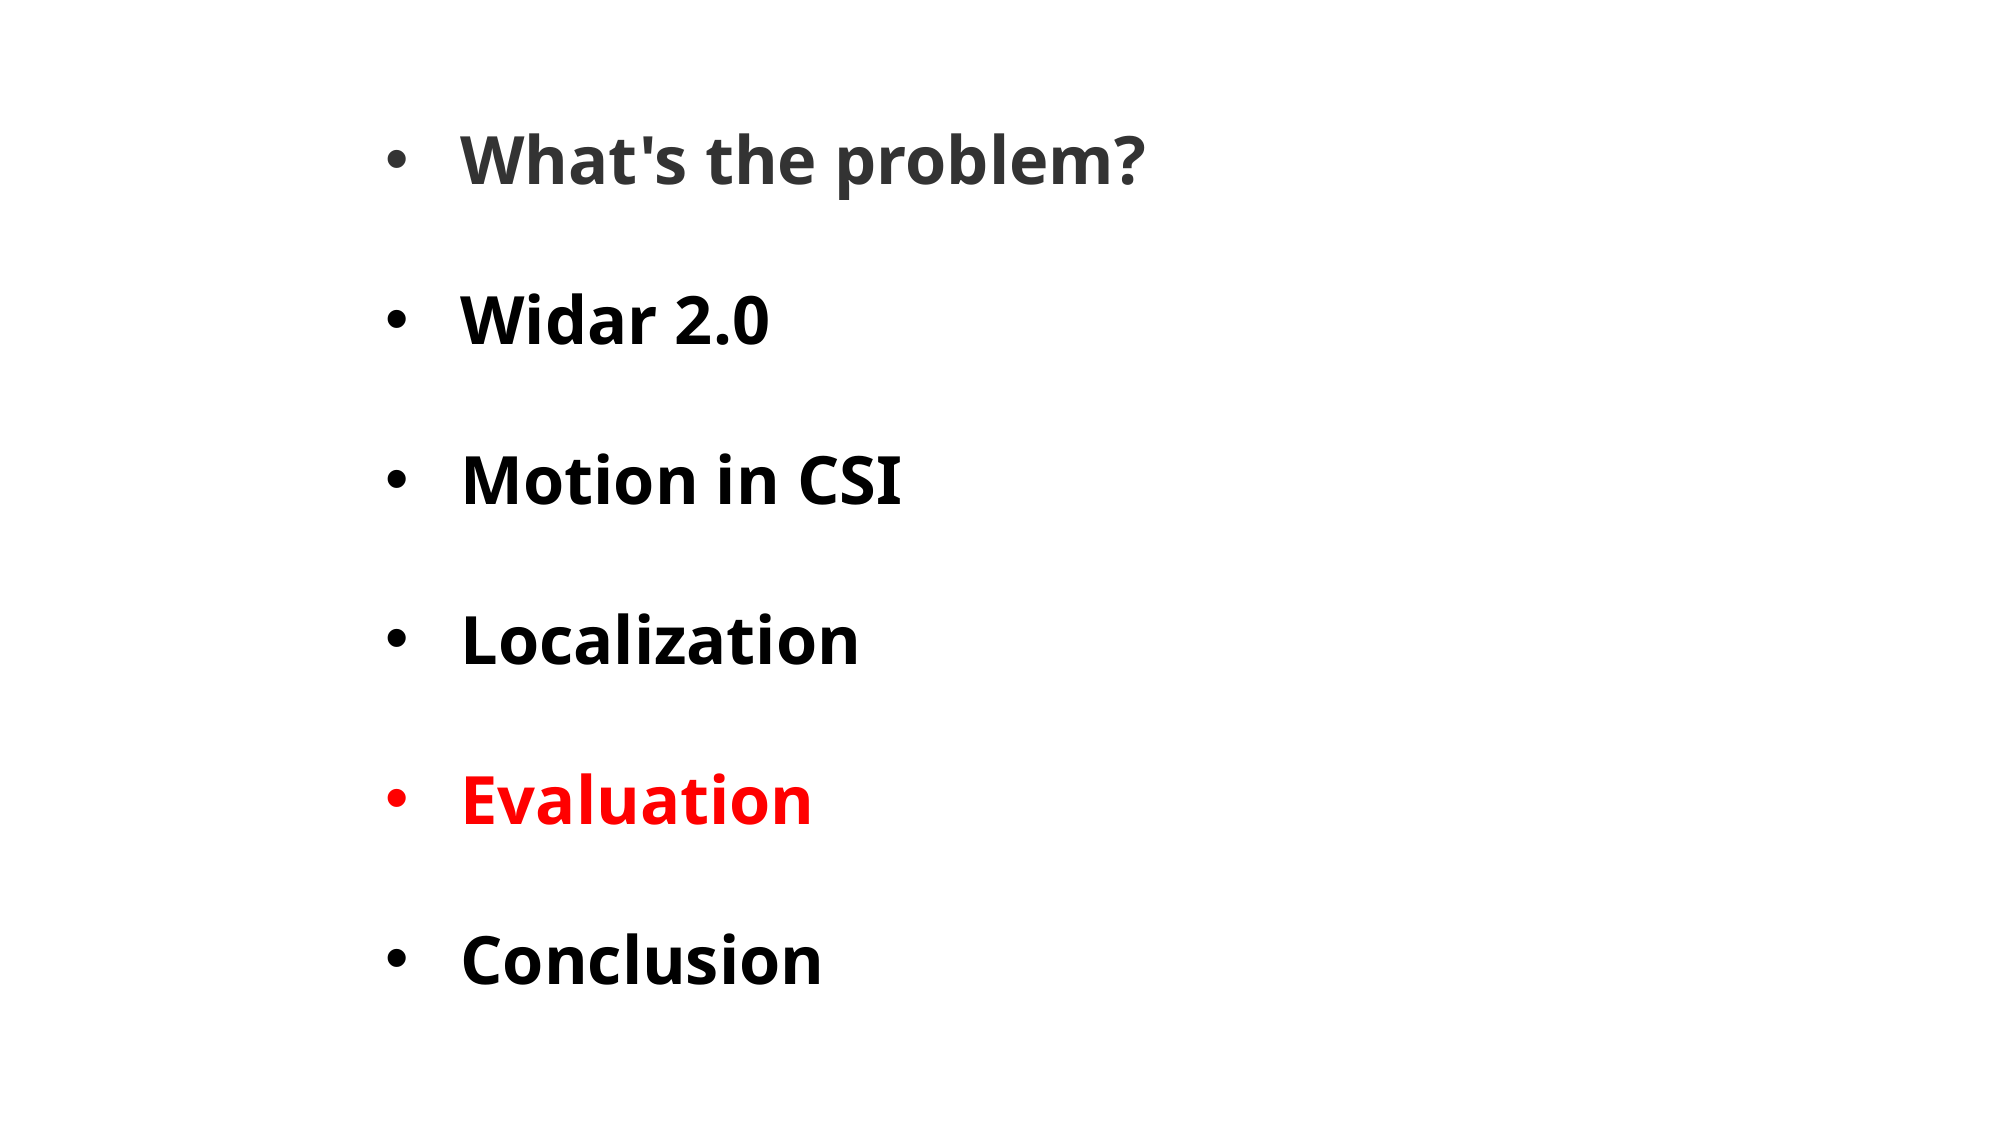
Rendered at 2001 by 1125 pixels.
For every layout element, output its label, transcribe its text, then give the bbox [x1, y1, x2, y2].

text_box What's the problem? Widar 2.0 Motion in CSI Localization Evaluation Conclusion [370, 110, 1630, 1005]
